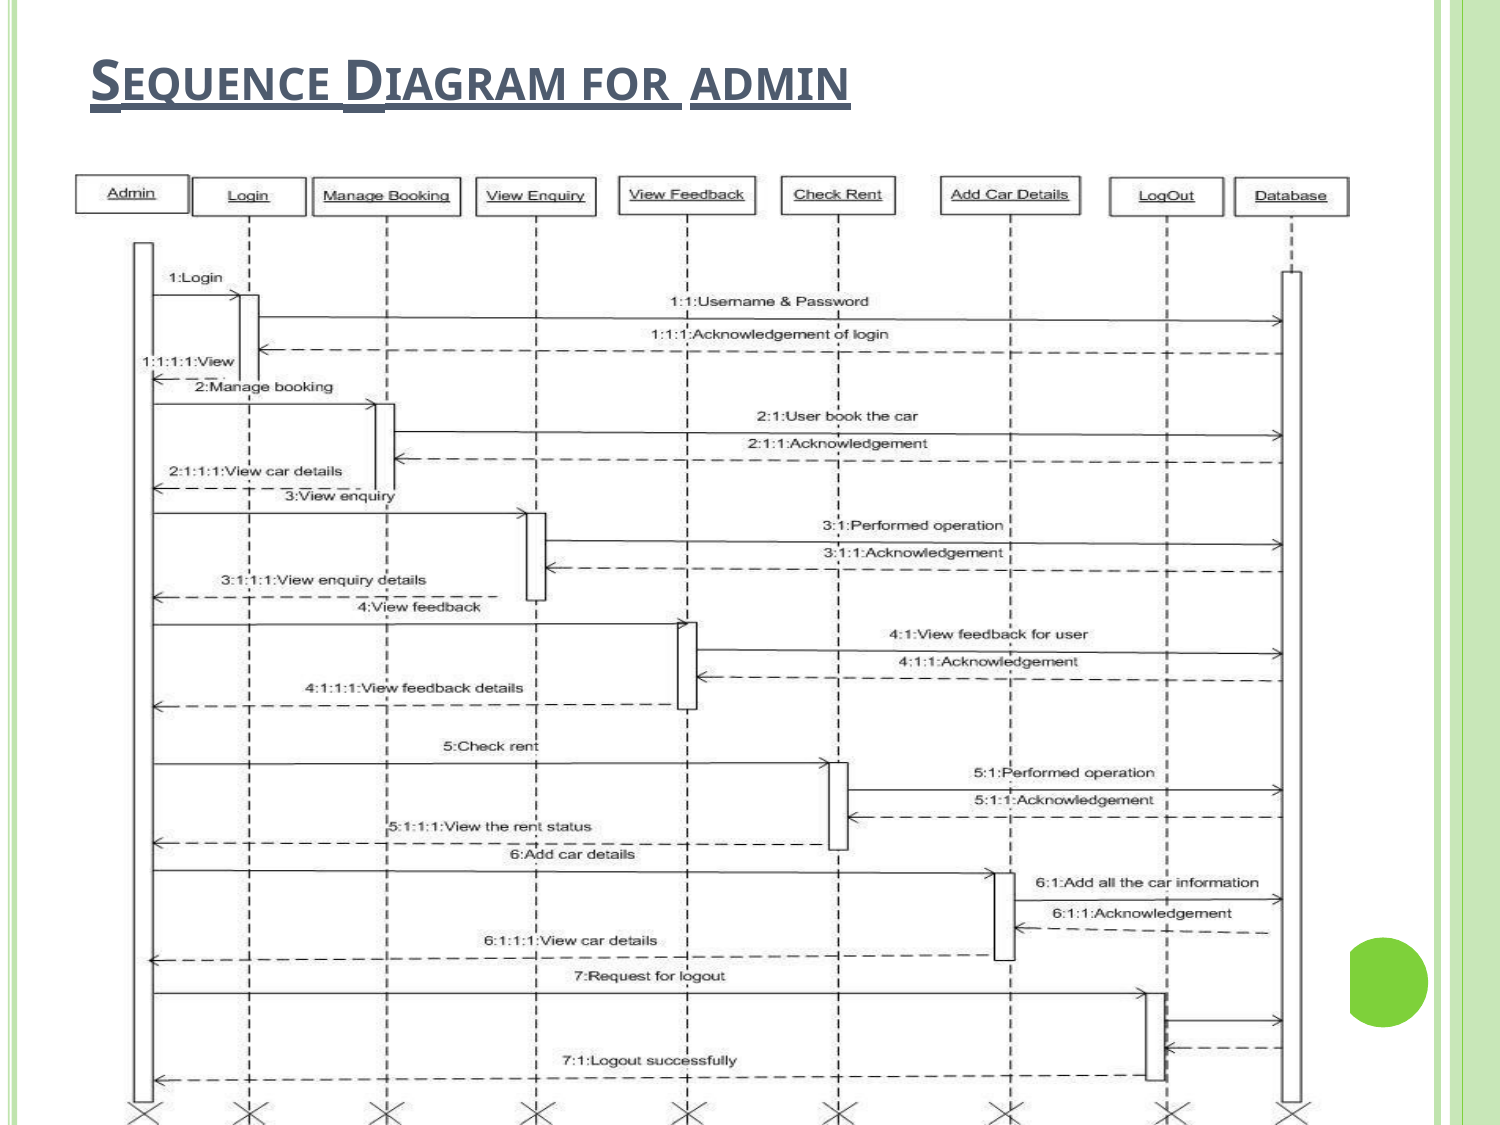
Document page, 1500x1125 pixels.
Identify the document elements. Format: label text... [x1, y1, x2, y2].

title SEQUENCE DIAGRAM FOR ADMIN [87, 41, 962, 174]
text_box [74, 174, 1350, 1125]
